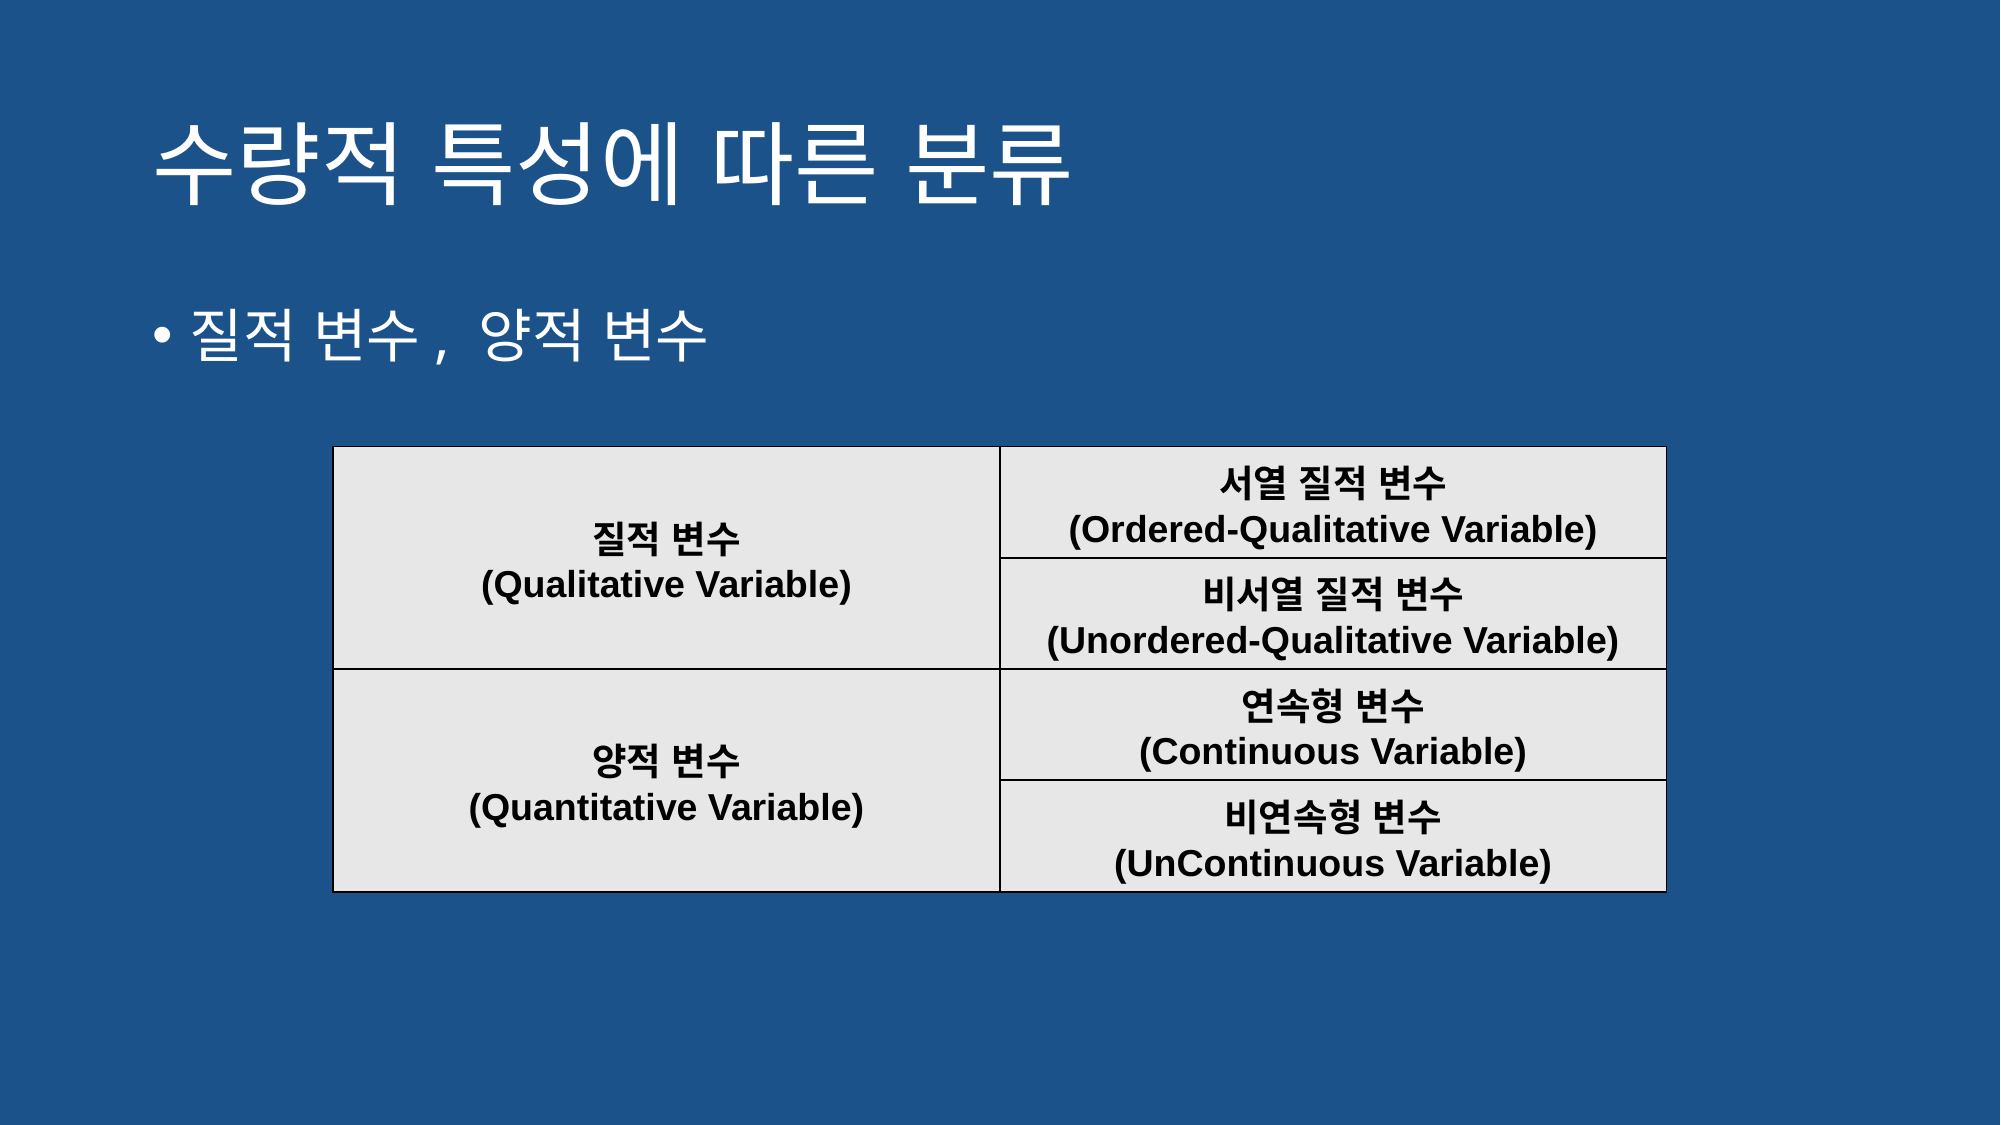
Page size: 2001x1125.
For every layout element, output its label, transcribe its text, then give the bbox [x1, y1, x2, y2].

table_cell 양적 변수 (Quantitative Variable) [334, 670, 999, 891]
title 수량적 특성에 따른 분류 [137, 59, 1863, 278]
list 질적 변수, 양적 변수 [137, 299, 1863, 1014]
table_cell 비연속형 변수 (UnContinuous Variable) [1001, 781, 1666, 891]
table_header 질적 변수 (Qualitative Variable) [334, 447, 999, 668]
table_cell 비서열 질적 변수 (Unordered-Qualitative Variable) [1001, 559, 1666, 668]
table_header 서열 질적 변수 (Ordered-Qualitative Variable) [1001, 447, 1666, 557]
table_cell 연속형 변수 (Continuous Variable) [1001, 670, 1666, 779]
